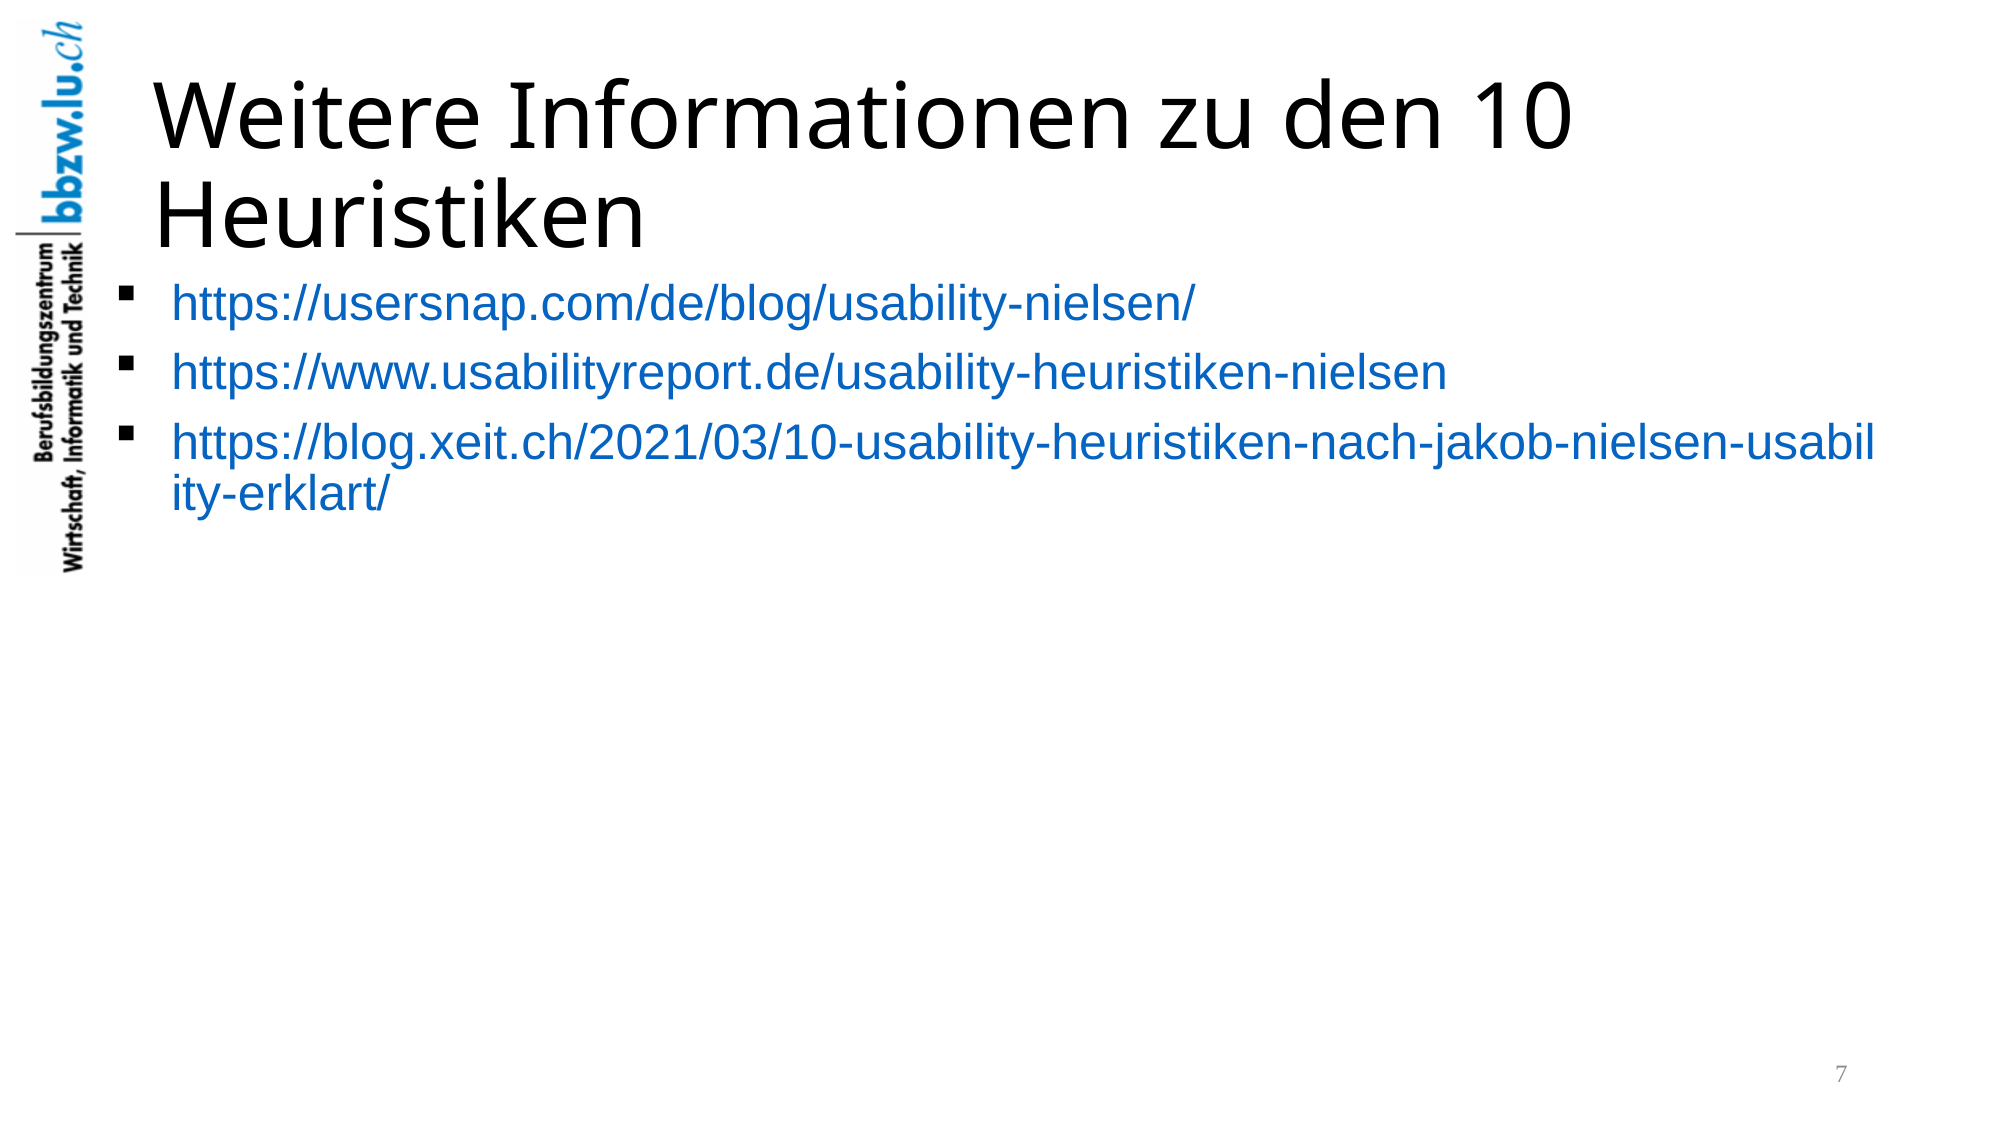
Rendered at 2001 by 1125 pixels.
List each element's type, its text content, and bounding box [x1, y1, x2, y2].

picture [16, 20, 88, 574]
slide_number 7 [1412, 1042, 1863, 1103]
text_box https://usersnap.com/de/blog/usability-nielsen/ https://www.usabilityreport.de/usability-heuristiken-nielsen https://blog.xeit.ch/2021/03/10-usability-heuristiken-nach-jakob-nielsen-usability-erklart/ [99, 262, 1900, 1005]
title Weitere Informationen zu den 10 Heuristiken [137, 59, 1863, 262]
